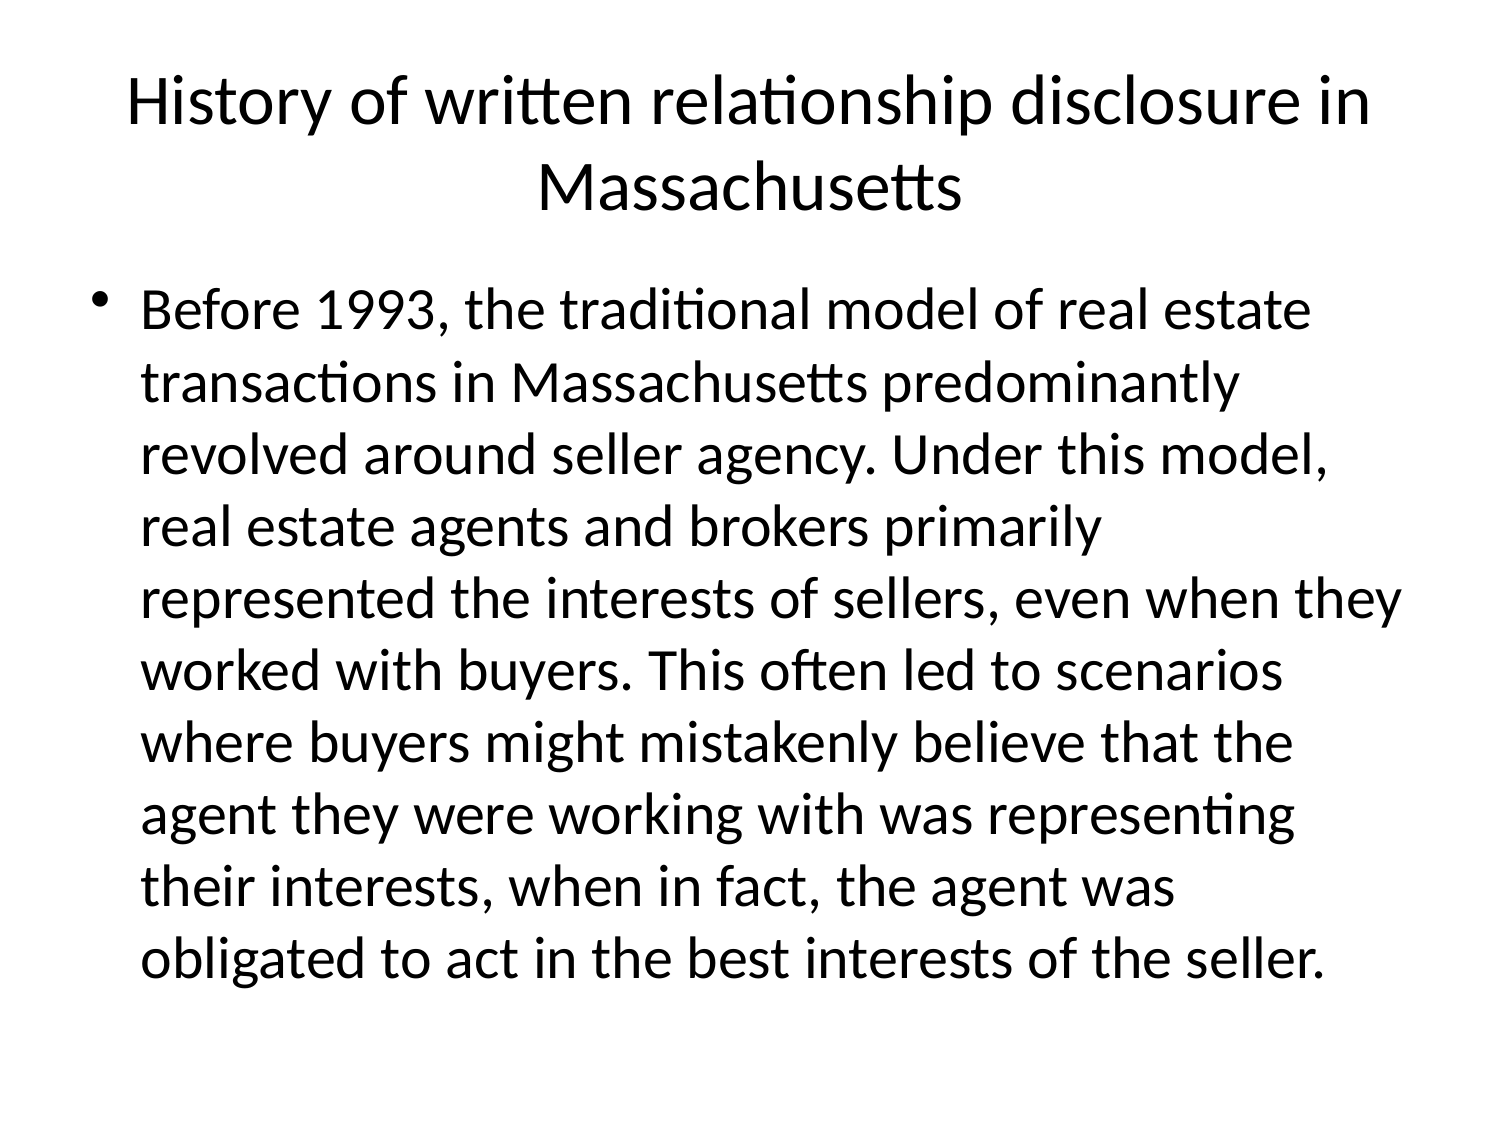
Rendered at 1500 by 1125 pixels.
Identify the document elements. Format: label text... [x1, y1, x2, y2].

list Before 1993, the traditional model of real estate transactions in Massachusetts predominantly revolved around seller agency. Under this model, real estate agents and brokers primarily represented the interests of sellers, even when they worked with buyers. This often led to scenarios where buyers might mistakenly believe that the agent they were working with was representing their interests, when in fact, the agent was obligated to act in the best interests of the seller. [75, 262, 1425, 1005]
title History of written relationship disclosure in Massachusetts [75, 45, 1425, 233]
